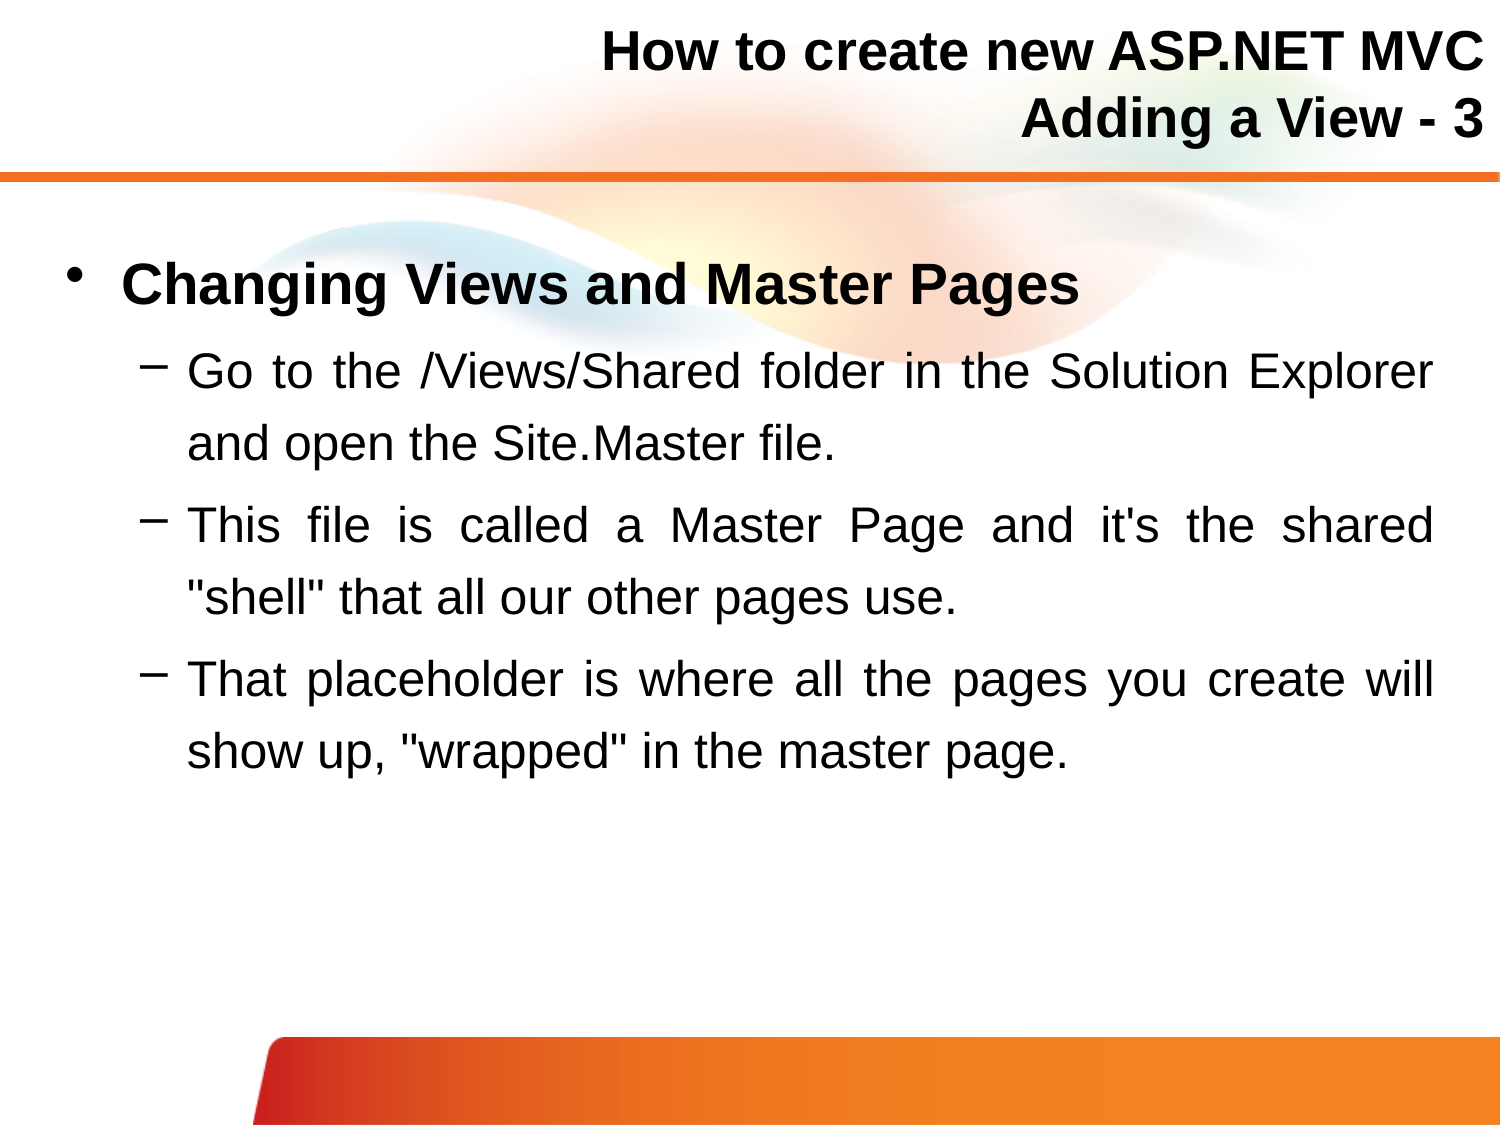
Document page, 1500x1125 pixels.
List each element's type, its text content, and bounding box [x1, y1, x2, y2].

list Changing Views and Master Pages Go to the /Views/Shared folder in the Solution Explorer and open the Site.Master file. This file is called a Master Page and it's the shared "shell" that all our other pages use. That placeholder is where all the pages you create will show up, "wrapped" in the master page. [50, 224, 1450, 1025]
title How to create new ASP.NET MVC Adding a View - 3 [156, 0, 1500, 164]
picture [253, 1037, 1500, 1125]
picture [0, 164, 1500, 224]
